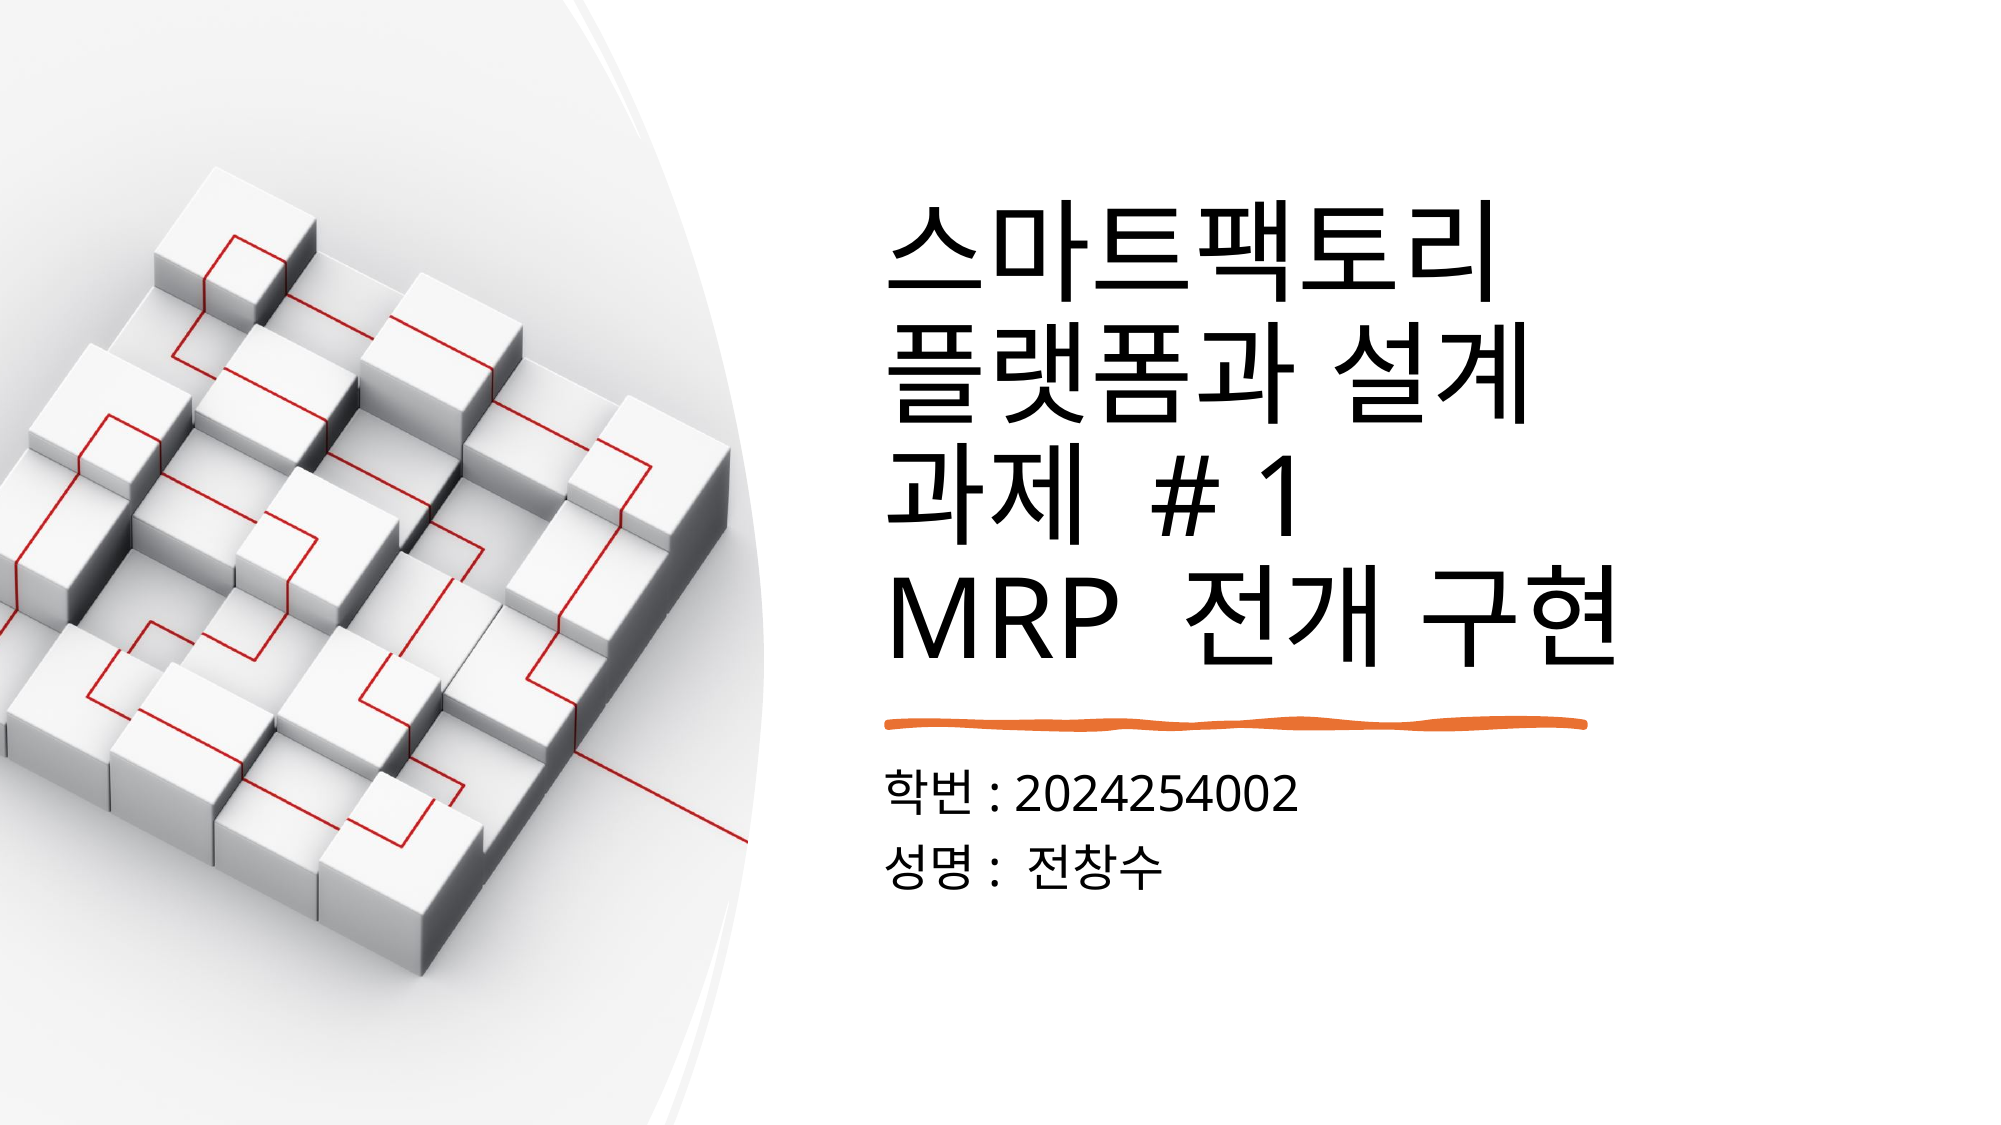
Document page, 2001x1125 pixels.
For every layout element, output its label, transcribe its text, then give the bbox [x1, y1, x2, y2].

title 스마트팩토리 플랫폼과 설계 과제 # 1 MRP 전개 구현 [869, 104, 1895, 690]
picture [0, 0, 765, 1125]
text_box [765, 0, 2000, 1125]
text_box [886, 718, 1586, 730]
subtitle 학번: 2024254002 성명: 전창수 [869, 760, 1895, 1019]
